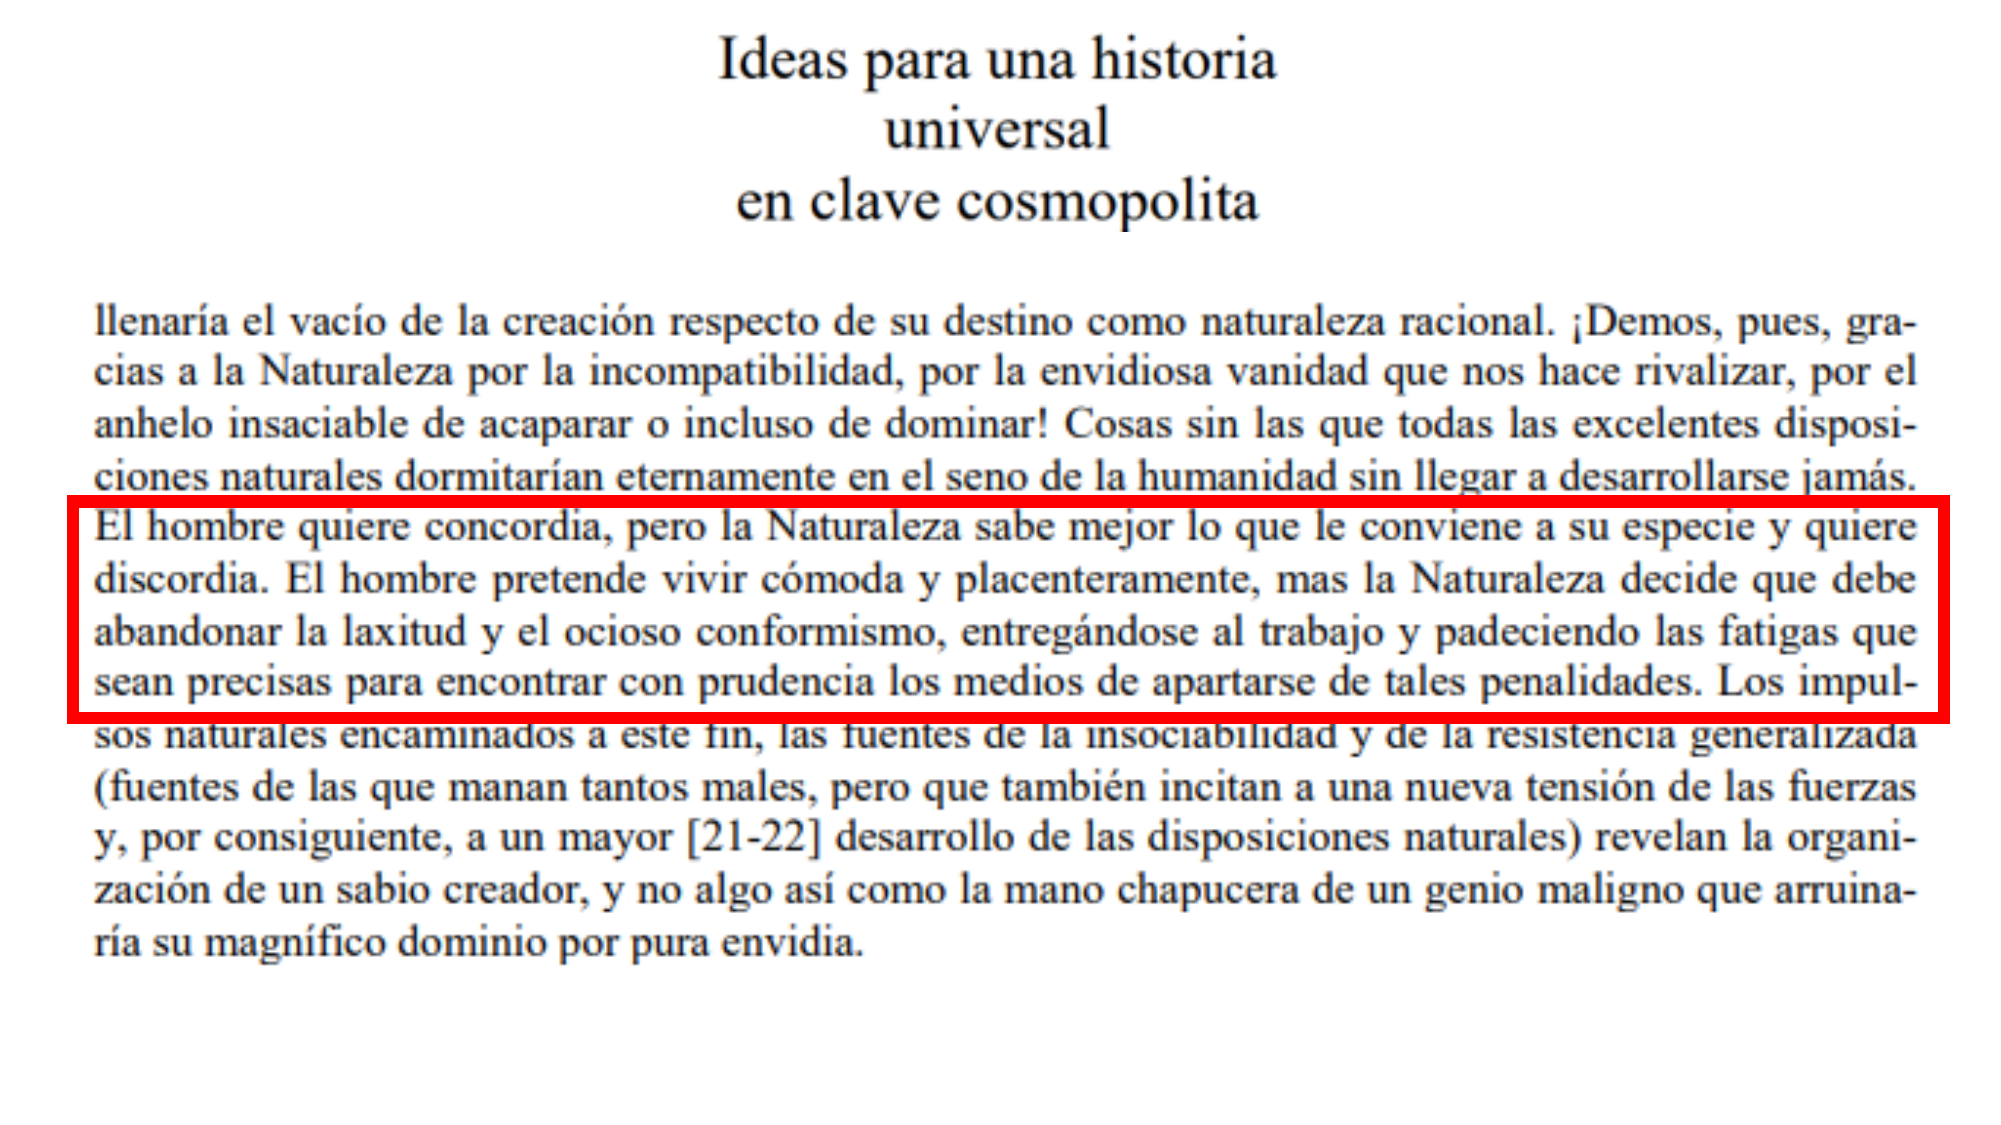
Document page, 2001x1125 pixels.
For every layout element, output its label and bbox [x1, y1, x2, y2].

picture [701, 31, 1299, 232]
picture [55, 295, 1945, 989]
